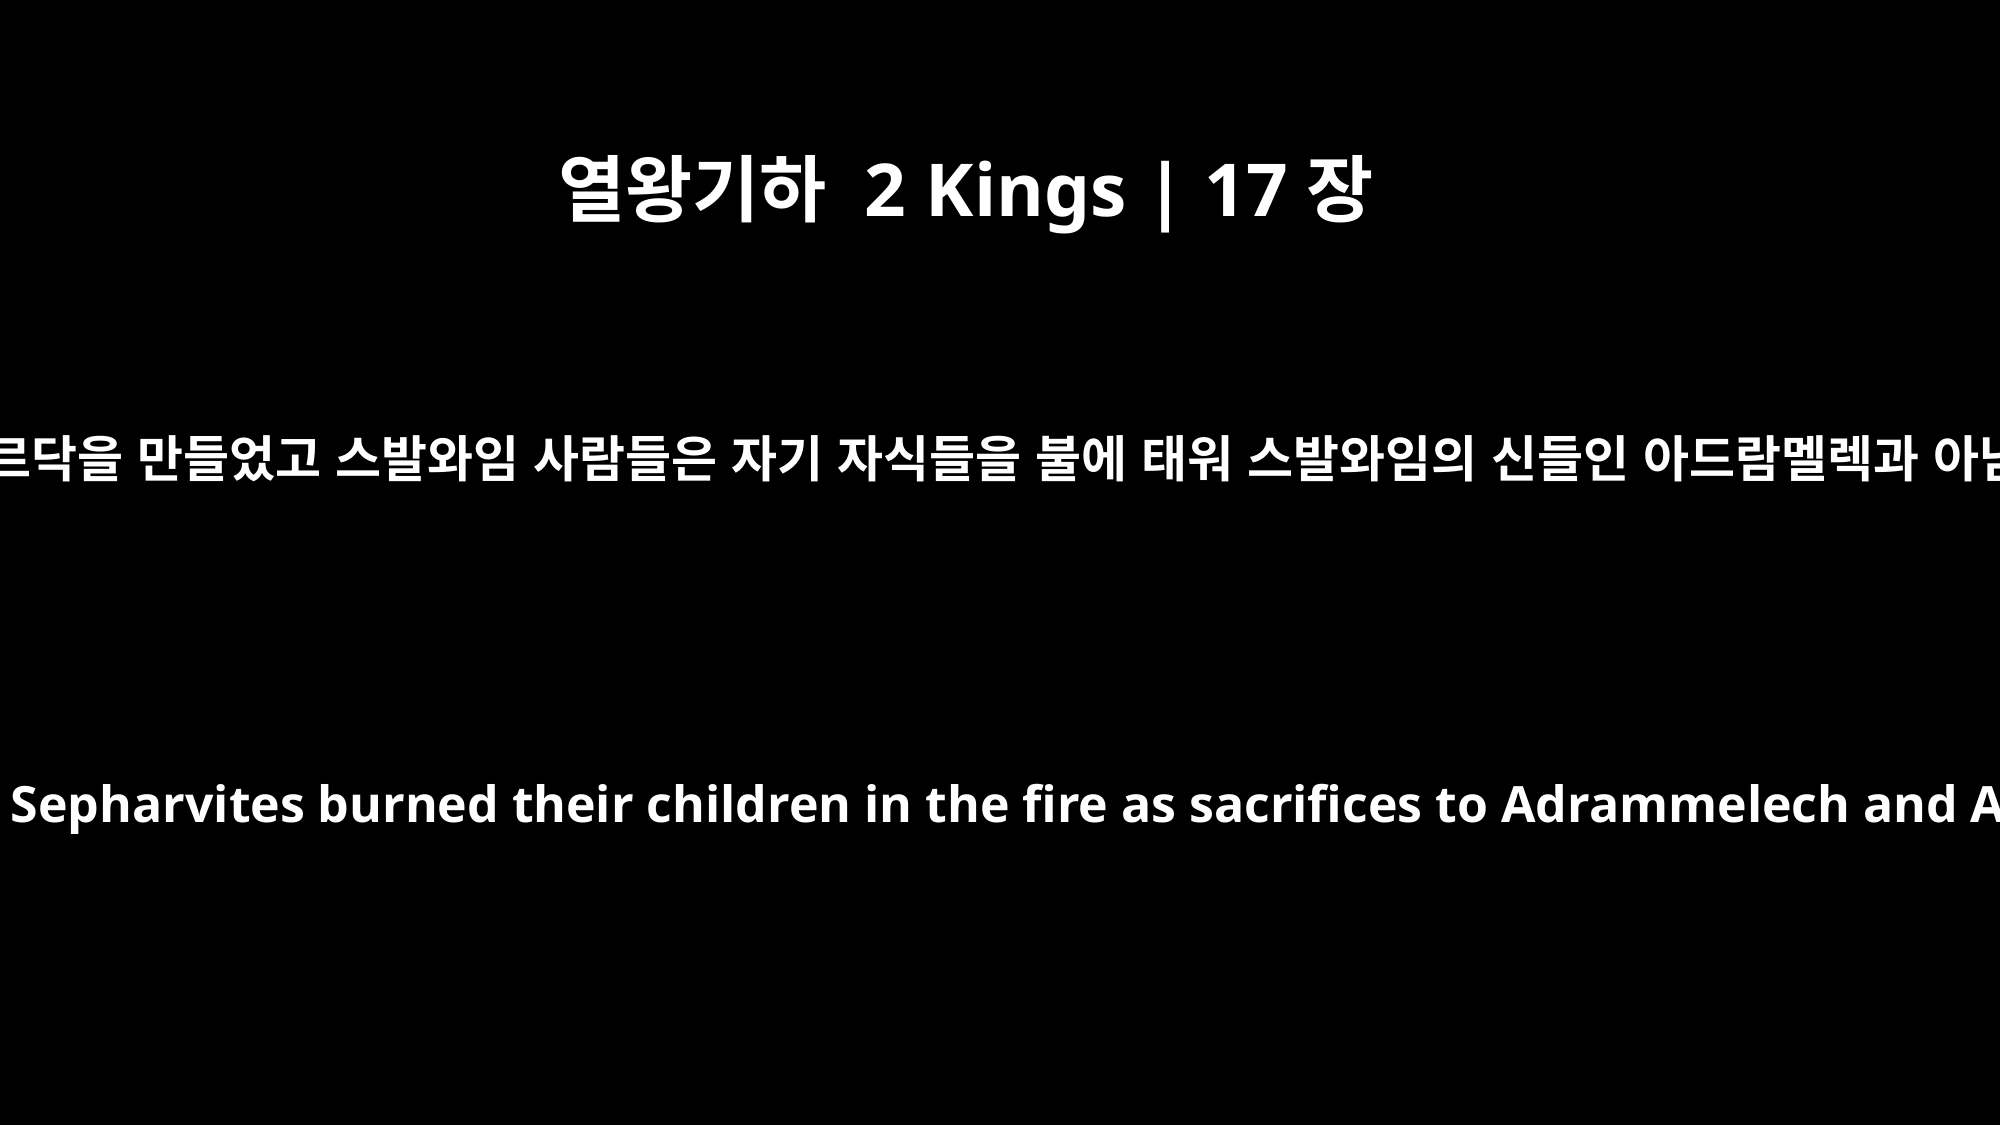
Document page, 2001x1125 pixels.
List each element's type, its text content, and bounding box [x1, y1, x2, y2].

text_box 열왕기하 2 Kings | 17장 [543, 136, 1389, 239]
text_box the Avvites made Nibhaz and Tartak, and the Sepharvites burned their children in the fire as sacrifices to Adrammelech and Anammelech, the gods of Sepharvaim. [0, 764, 2000, 840]
text_box 31 아와 사람들은 닙하스와 다르닥을 만들었고 스발와임 사람들은 자기 자식들을 불에 태워 스발와임의 신들인 아드람멜렉과 아남멜렉에게 바쳤습니다. [0, 359, 2000, 495]
